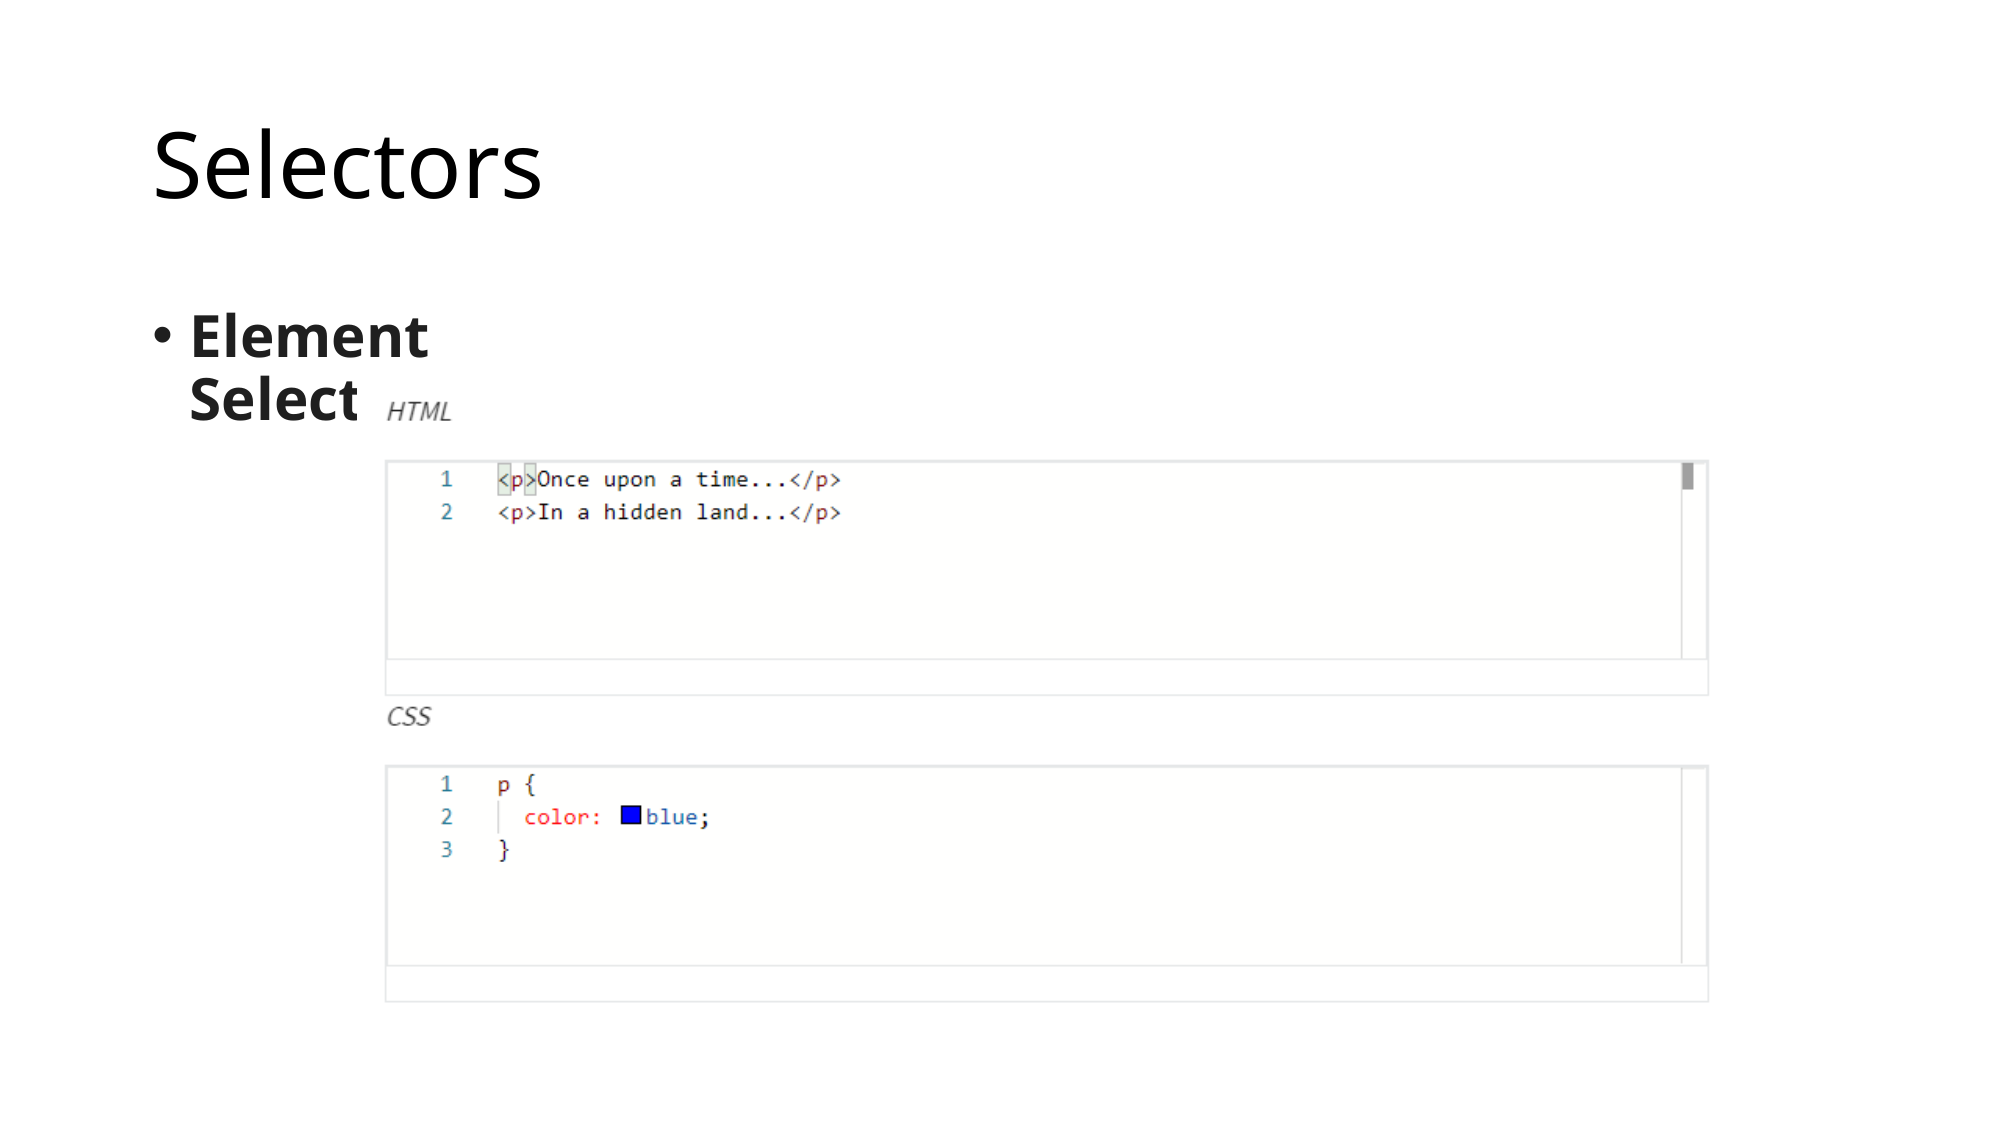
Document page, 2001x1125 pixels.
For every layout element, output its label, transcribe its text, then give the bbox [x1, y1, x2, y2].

picture [356, 384, 1750, 1010]
title Selectors [137, 59, 1863, 278]
list Element Selectors [137, 299, 723, 386]
